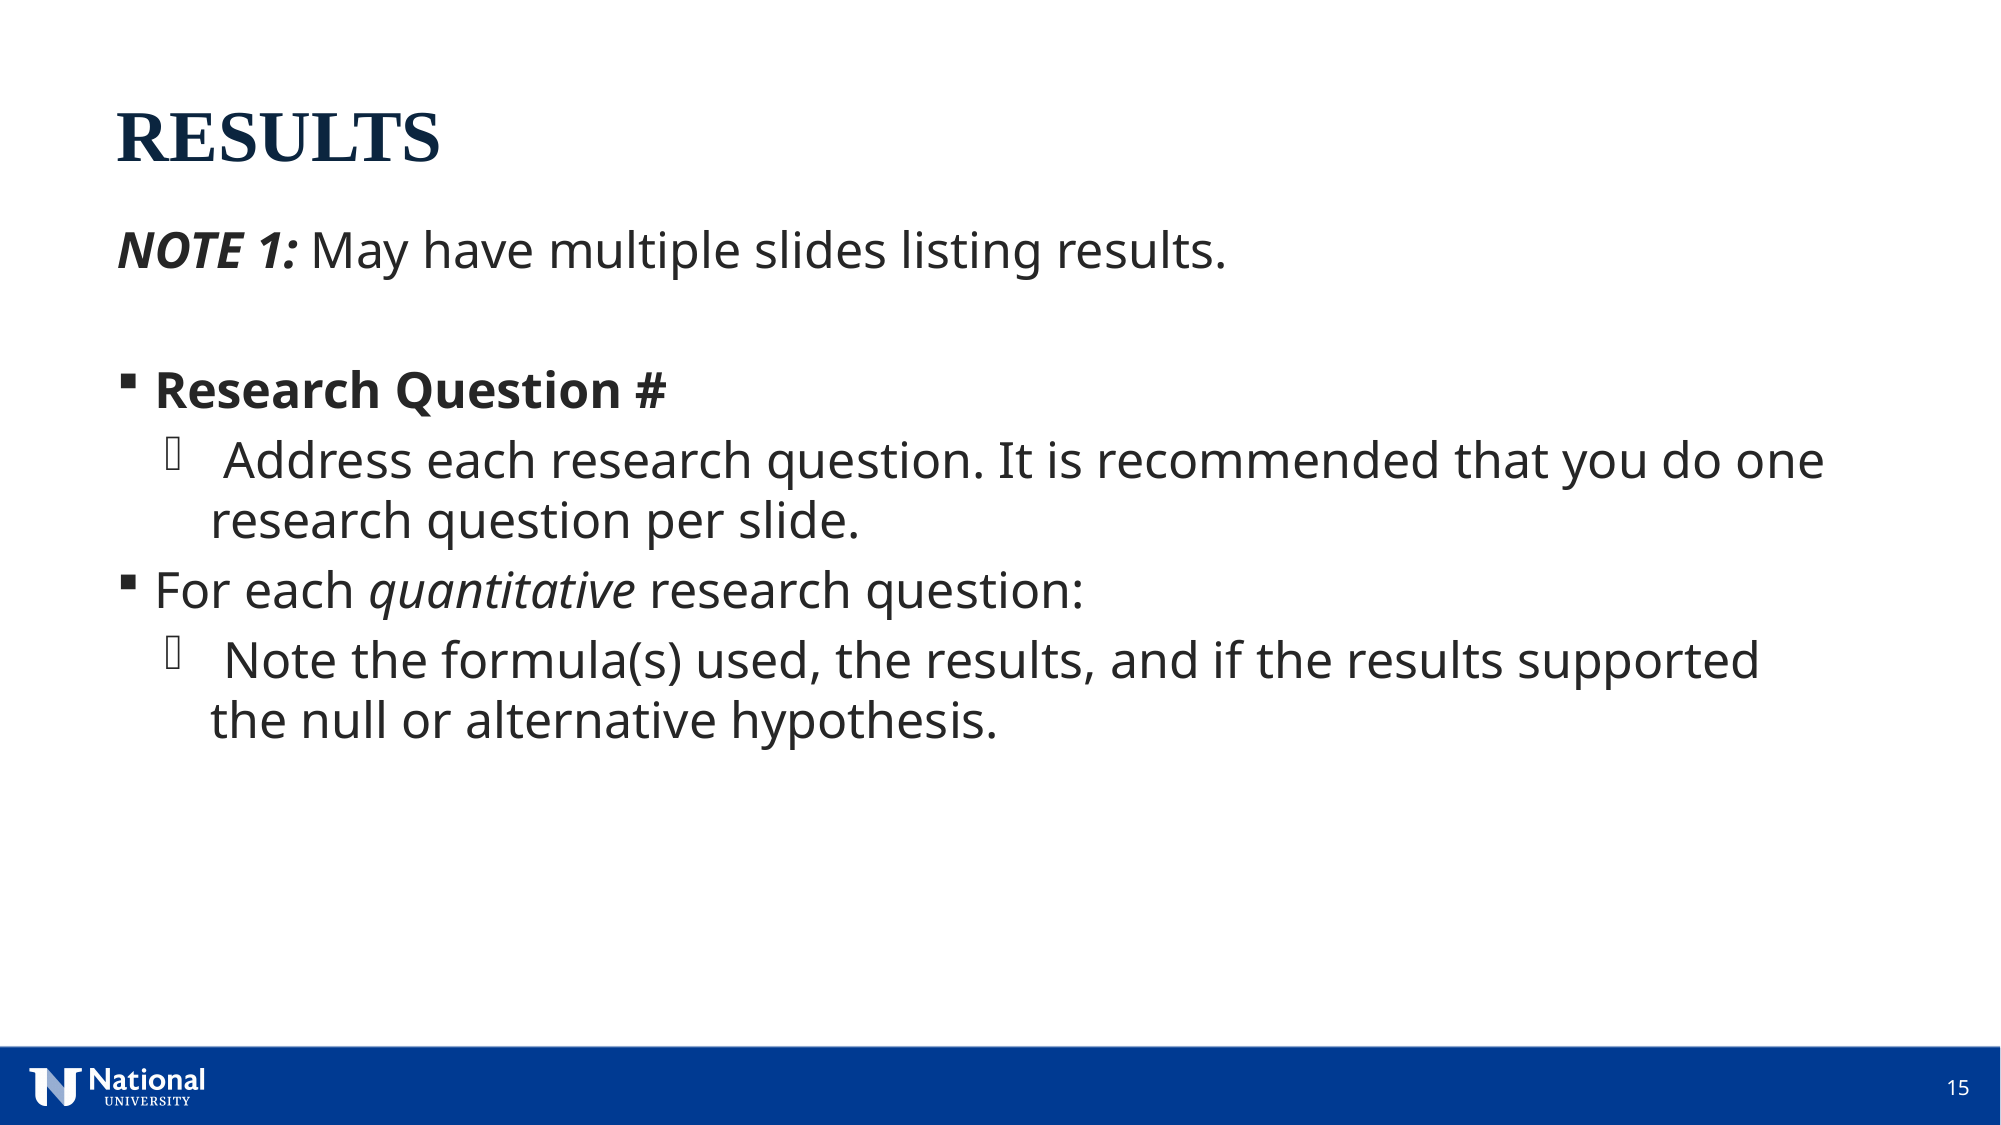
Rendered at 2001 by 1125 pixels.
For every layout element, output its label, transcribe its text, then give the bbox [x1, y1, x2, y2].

text_box NOTE 1: May have multiple slides listing results. Research Question # Address each research question. It is recommended that you do one research question per slide. For each quantitative research question: Note the formula(s) used, the results, and if the results supported the null or alternative hypothesis. [101, 210, 1865, 1014]
picture [0, 0, 2001, 1125]
text_box RESULTS [101, 80, 1981, 184]
